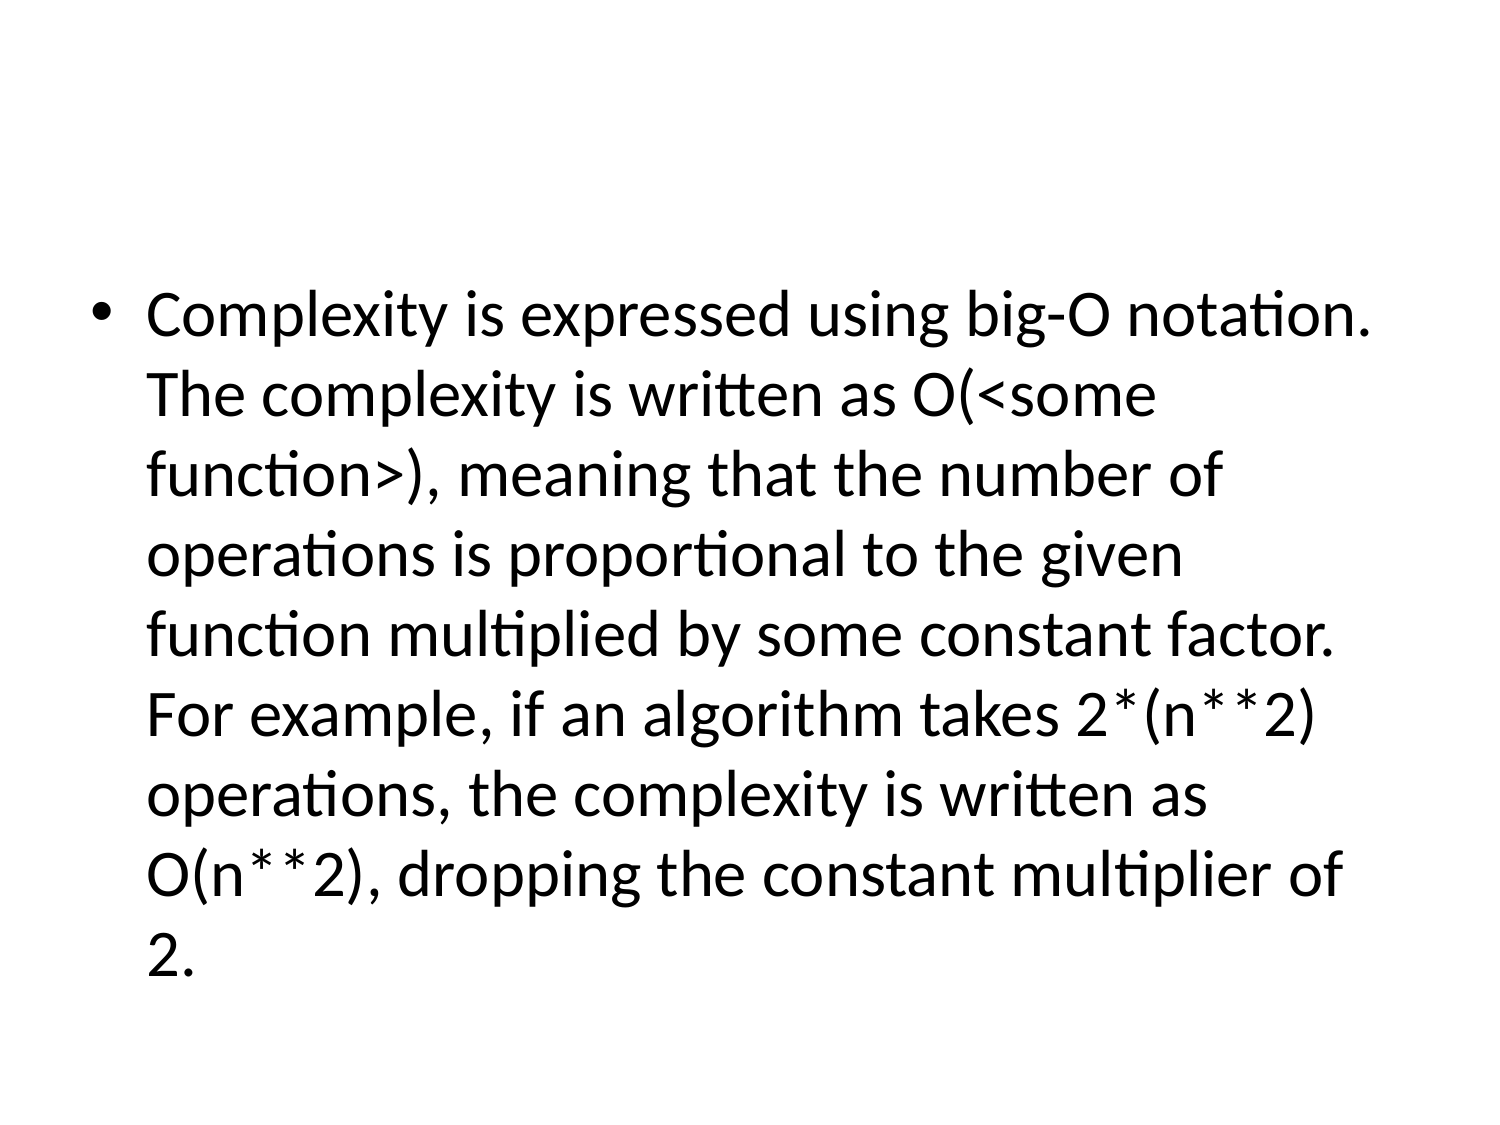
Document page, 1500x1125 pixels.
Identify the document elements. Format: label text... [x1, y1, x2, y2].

list Complexity is expressed using big-O notation. The complexity is written as O(<some function>), meaning that the number of operations is proportional to the given function multiplied by some constant factor. For example, if an algorithm takes 2*(n**2) operations, the complexity is written as O(n**2), dropping the constant multiplier of 2. [75, 262, 1425, 1005]
